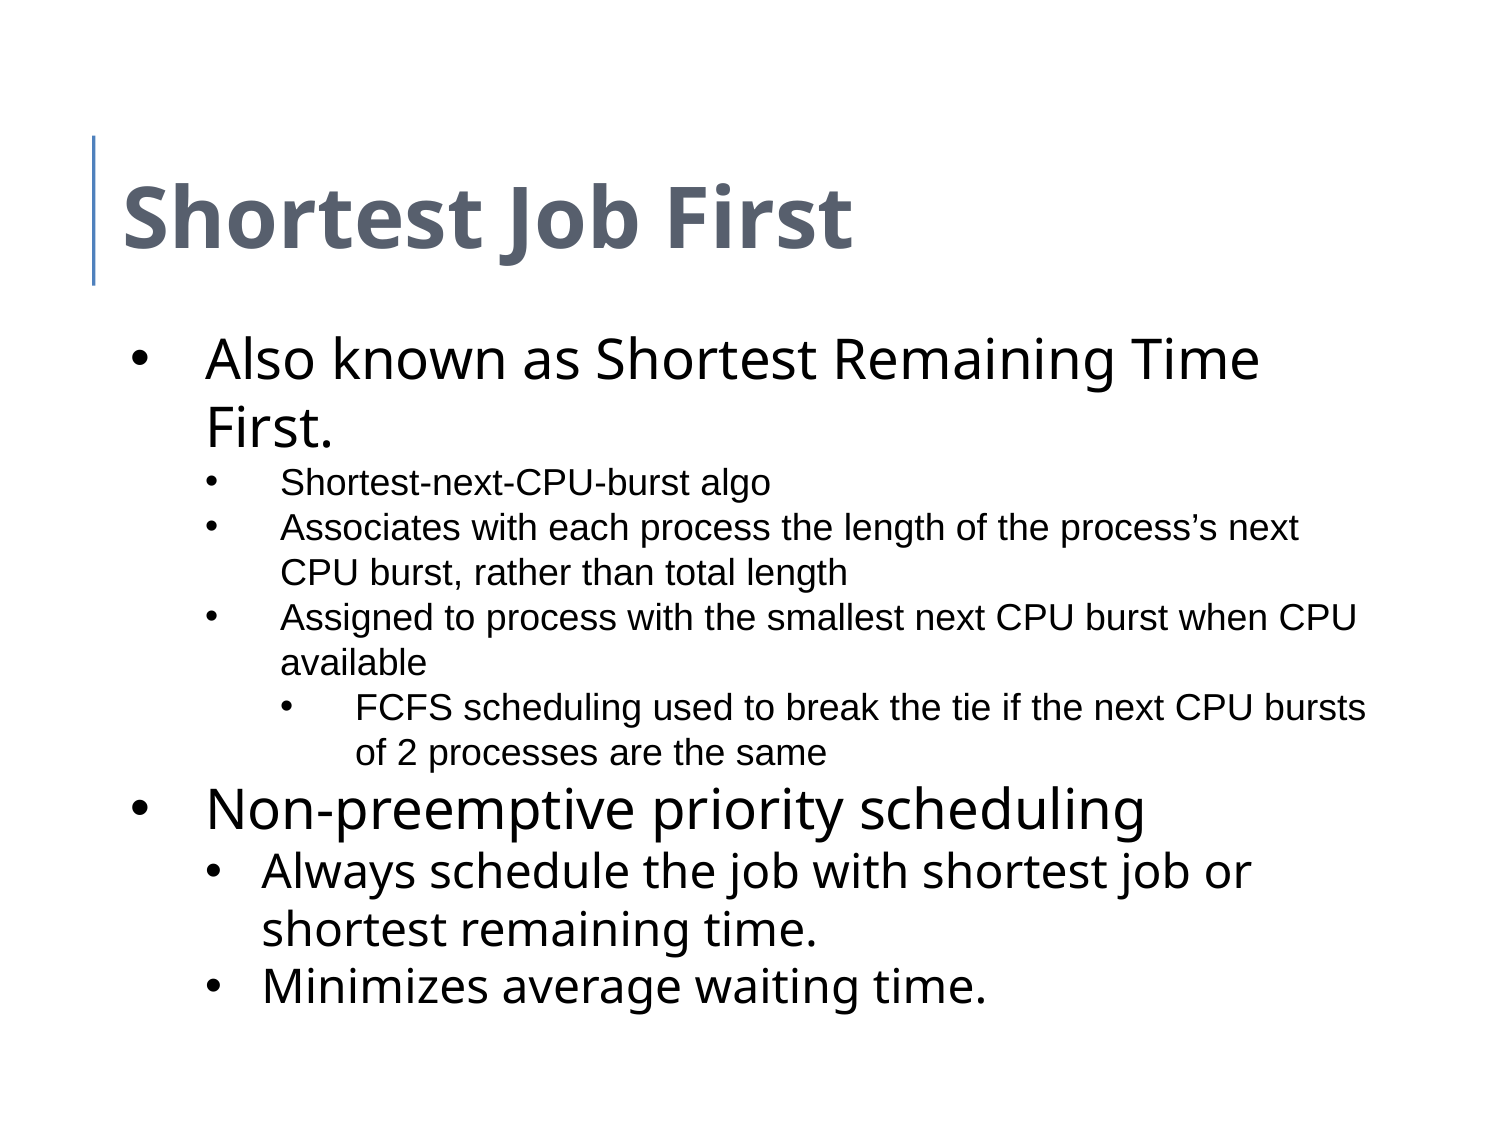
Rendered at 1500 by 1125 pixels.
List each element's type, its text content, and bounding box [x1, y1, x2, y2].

text_box Also known as Shortest Remaining Time First. Shortest-next-CPU-burst algo Associates with each process the length of the process’s next CPU burst, rather than total length Assigned to process with the smallest next CPU burst when CPU available FCFS scheduling used to break the tie if the next CPU bursts of 2 processes are the same Non-preemptive priority scheduling Always schedule the job with shortest job or shortest remaining time. Minimizes average waiting time. [122, 316, 1389, 1125]
text_box Shortest Job First [122, 176, 1500, 252]
